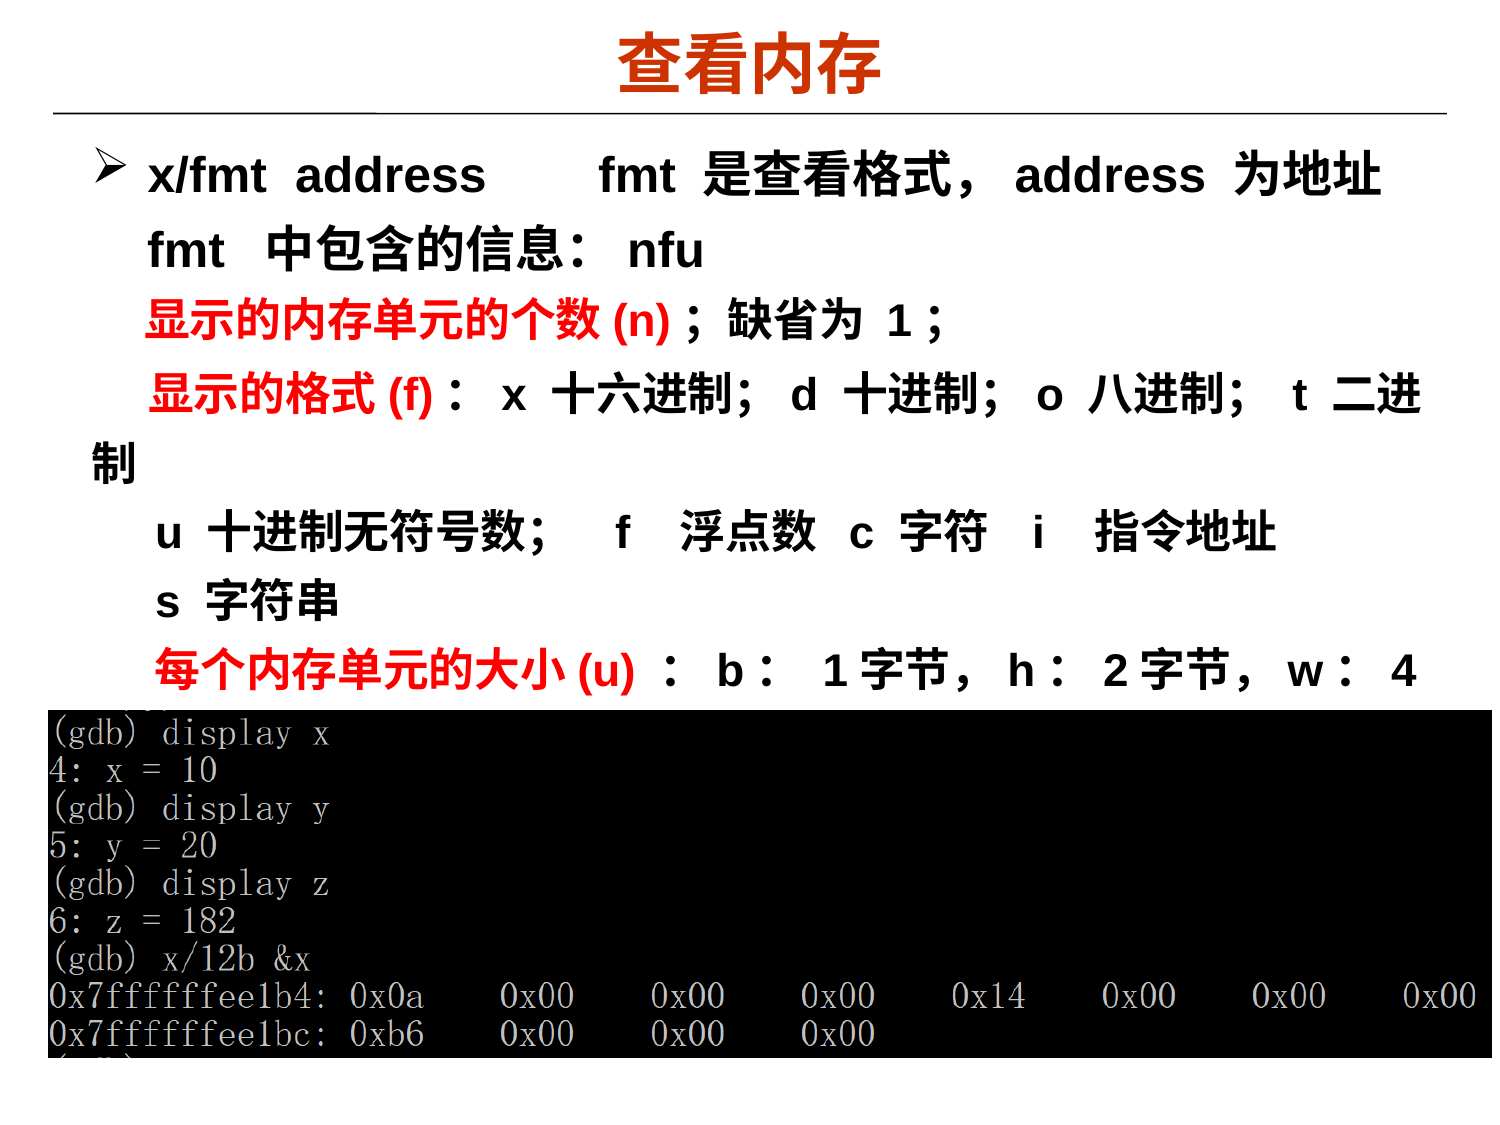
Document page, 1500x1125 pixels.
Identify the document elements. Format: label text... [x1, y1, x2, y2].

list x/fmt address fmt 是查看格式，address 为地址 fmt 中包含的信息：nfu 显示的内存单元的个数(n)；缺省为 1； 显示的格式(f)：x 十六进制；d 十进制；o 八进制； t 二进制 u 十进制无符号数； f 浮点数 c 字符 i 指令地址 s 字符串 每个内存单元的大小(u) ：b： 1字节，h：2字节，w：4字节, g：8字节 缺省为 4字节 [76, 119, 1452, 688]
picture [48, 709, 1492, 1058]
text_box 查看内存 [74, 16, 1425, 109]
